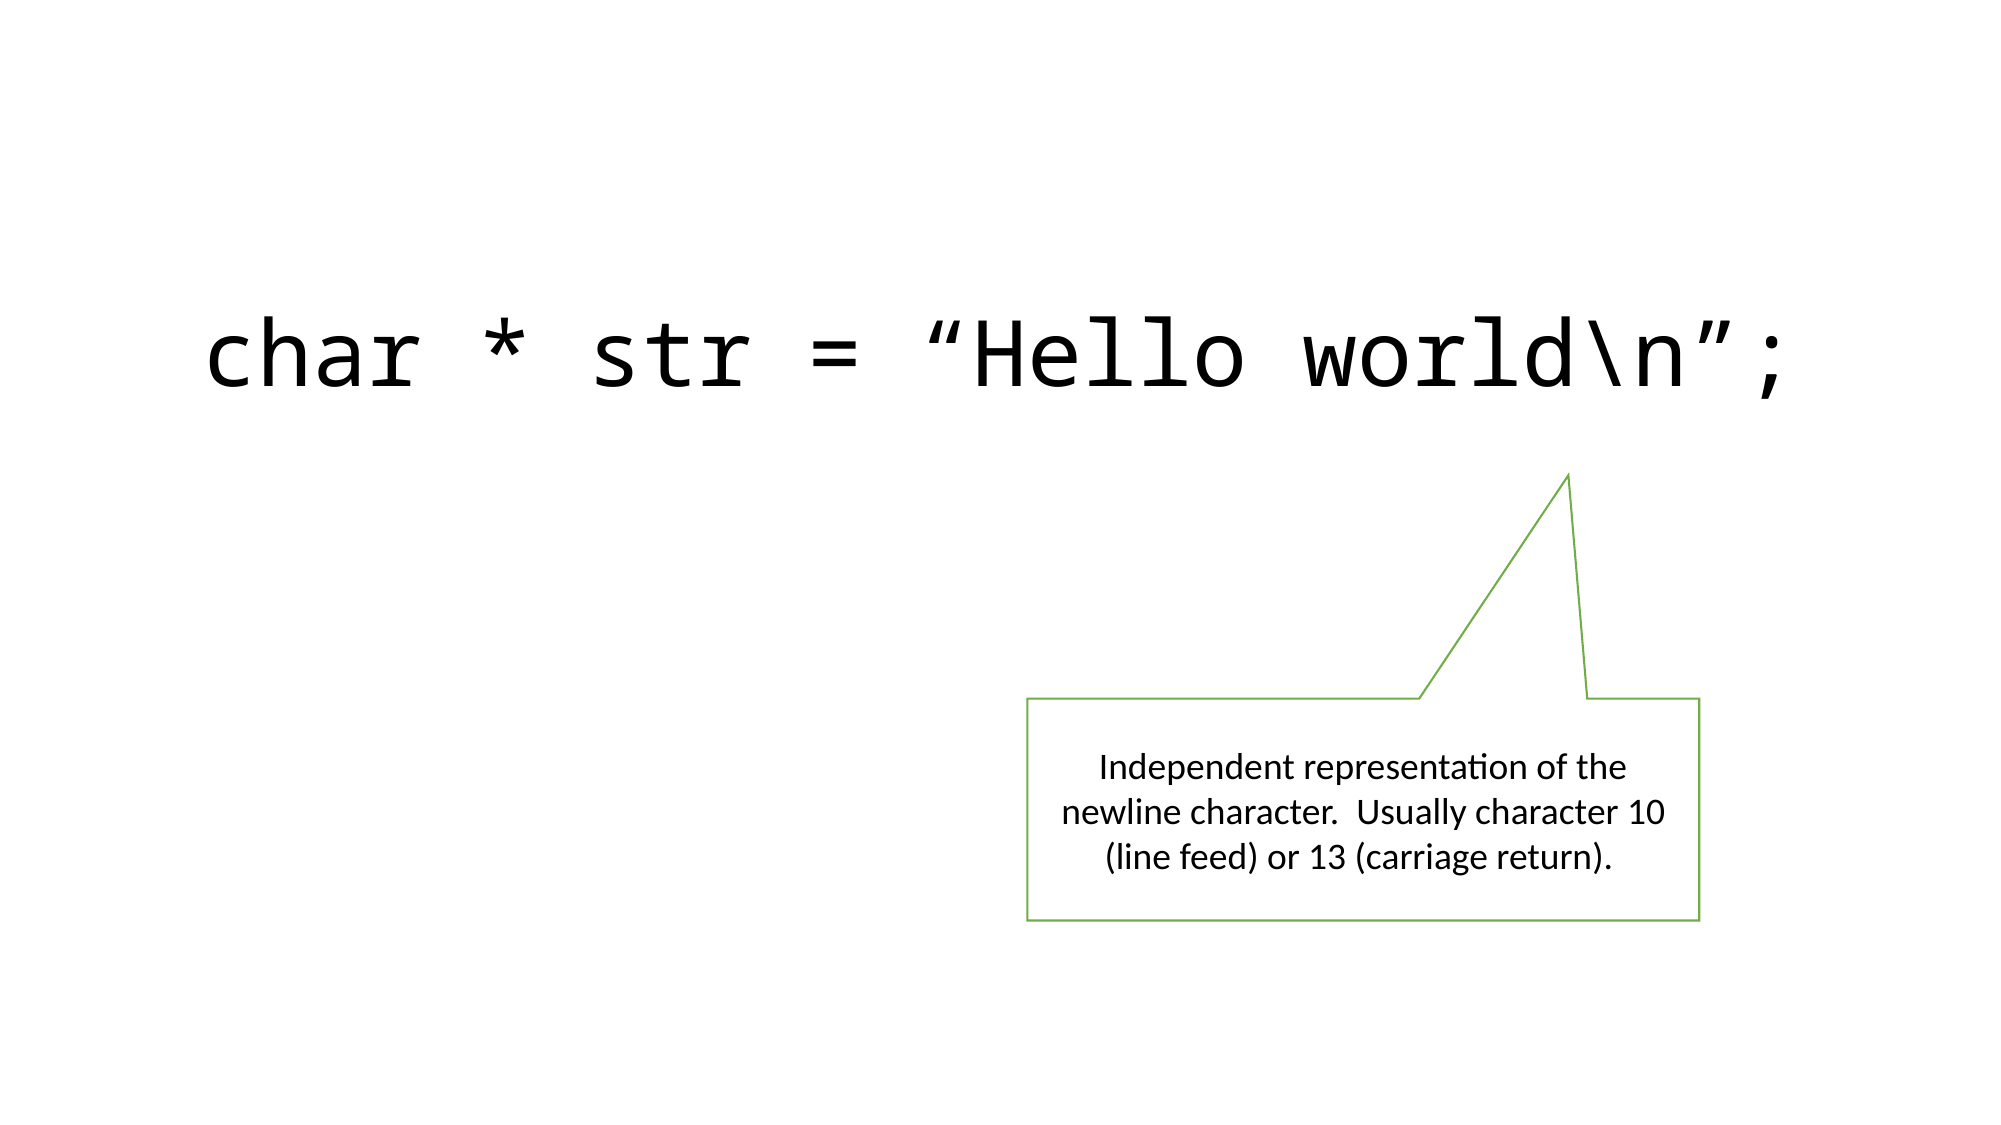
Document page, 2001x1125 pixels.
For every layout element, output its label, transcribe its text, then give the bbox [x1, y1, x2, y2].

list char * str = “Hello world\n”; [137, 299, 1863, 420]
text_box Independent representation of the newline character. Usually character 10 (line feed) or 13 (carriage return). [1026, 472, 1701, 922]
